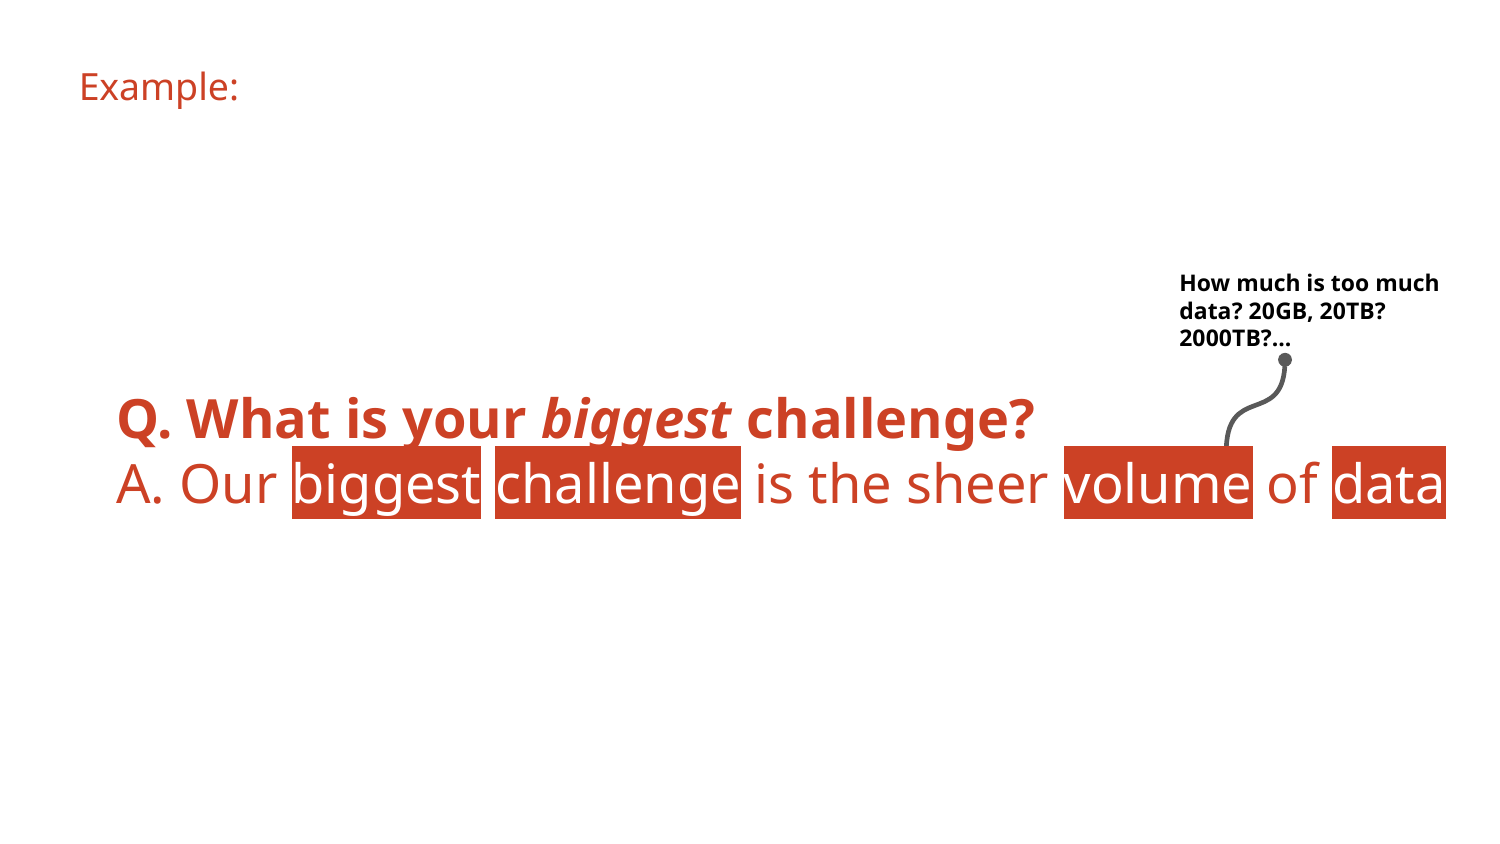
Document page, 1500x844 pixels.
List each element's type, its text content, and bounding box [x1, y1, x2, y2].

title Example: [63, 48, 1462, 142]
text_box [1209, 376, 1303, 436]
text_box How much is too much data? 20GB, 20TB? 2000TB?... [1164, 254, 1468, 360]
title Q. What is your biggest challenge? A. Our biggest challenge is the sheer volume of data [101, 369, 1499, 574]
